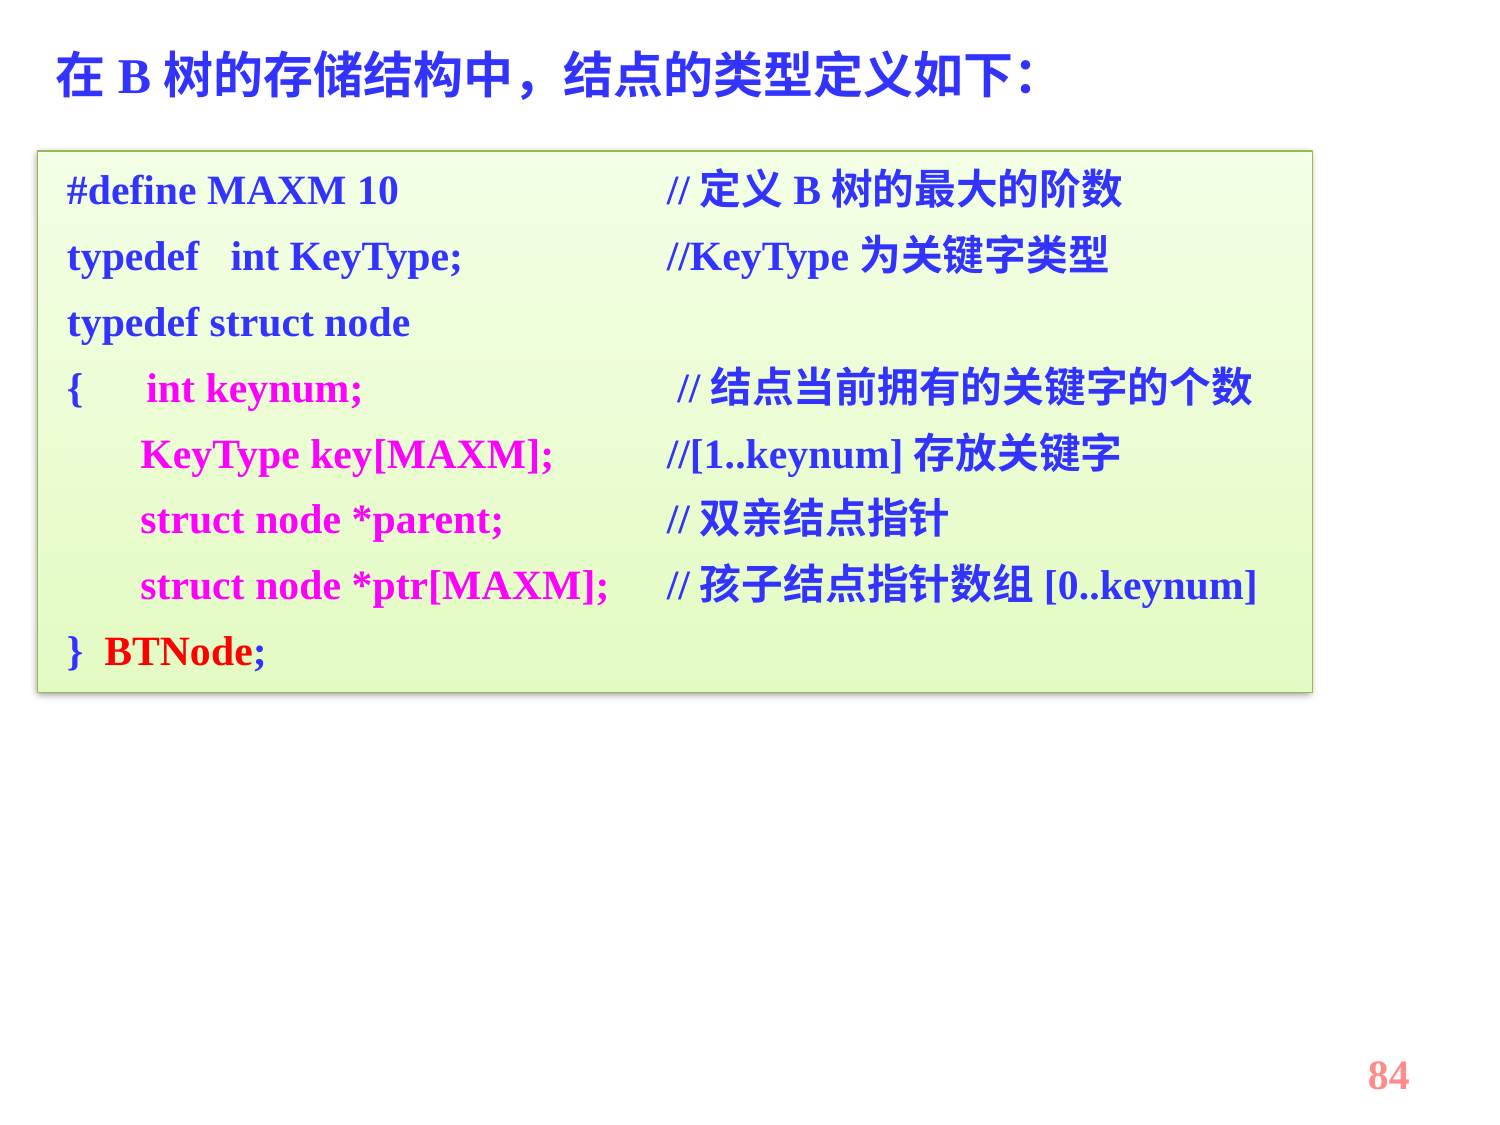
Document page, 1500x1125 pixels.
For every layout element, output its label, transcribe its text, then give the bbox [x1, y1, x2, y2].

text_box 在B树的存储结构中，结点的类型定义如下： [41, 42, 1353, 112]
slide_number 84 [1074, 1042, 1425, 1103]
text_box #define MAXM 10 //定义B树的最大的阶数 typedef int KeyType; //KeyType为关键字类型 typedef struct node { int keynum; //结点当前拥有的关键字的个数 KeyType key[MAXM]; //[1..keynum]存放关键字 struct node *parent; //双亲结点指针 struct node *ptr[MAXM]; //孩子结点指针数组[0..keynum] } BTNode; [37, 150, 1313, 693]
